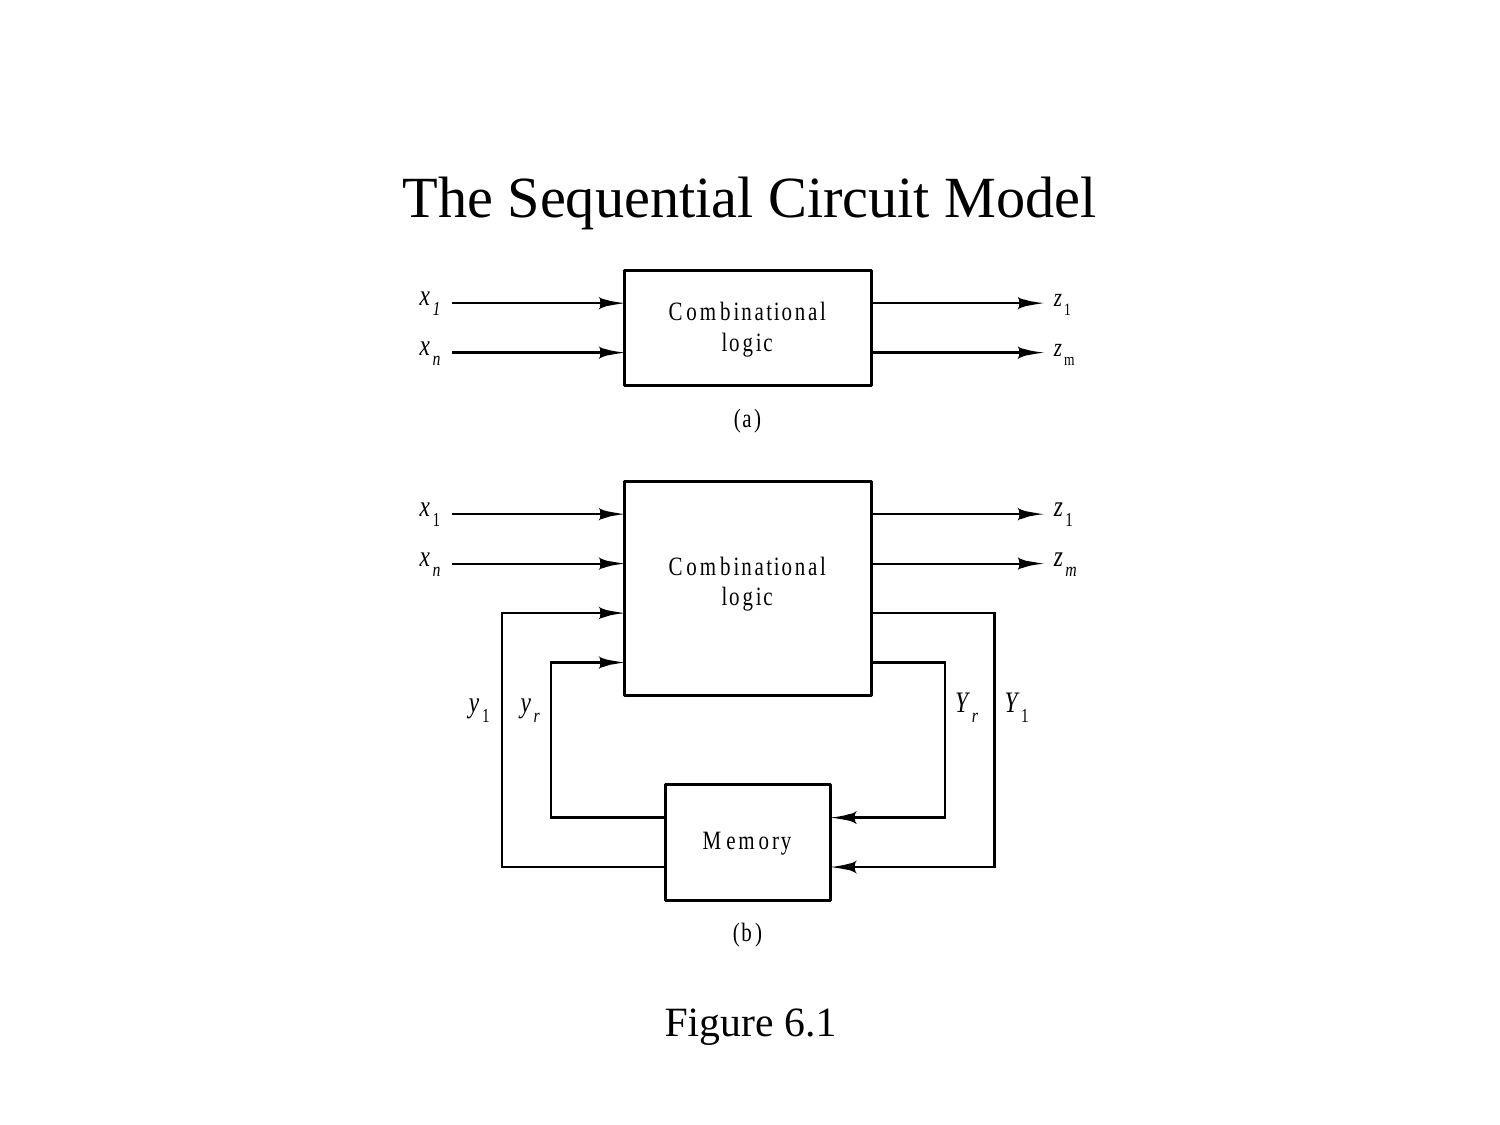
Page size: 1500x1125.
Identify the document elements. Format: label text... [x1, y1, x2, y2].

text_box Figure 6.1 [649, 987, 852, 1053]
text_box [387, 249, 1113, 956]
title The Sequential Circuit Model [112, 99, 1388, 288]
